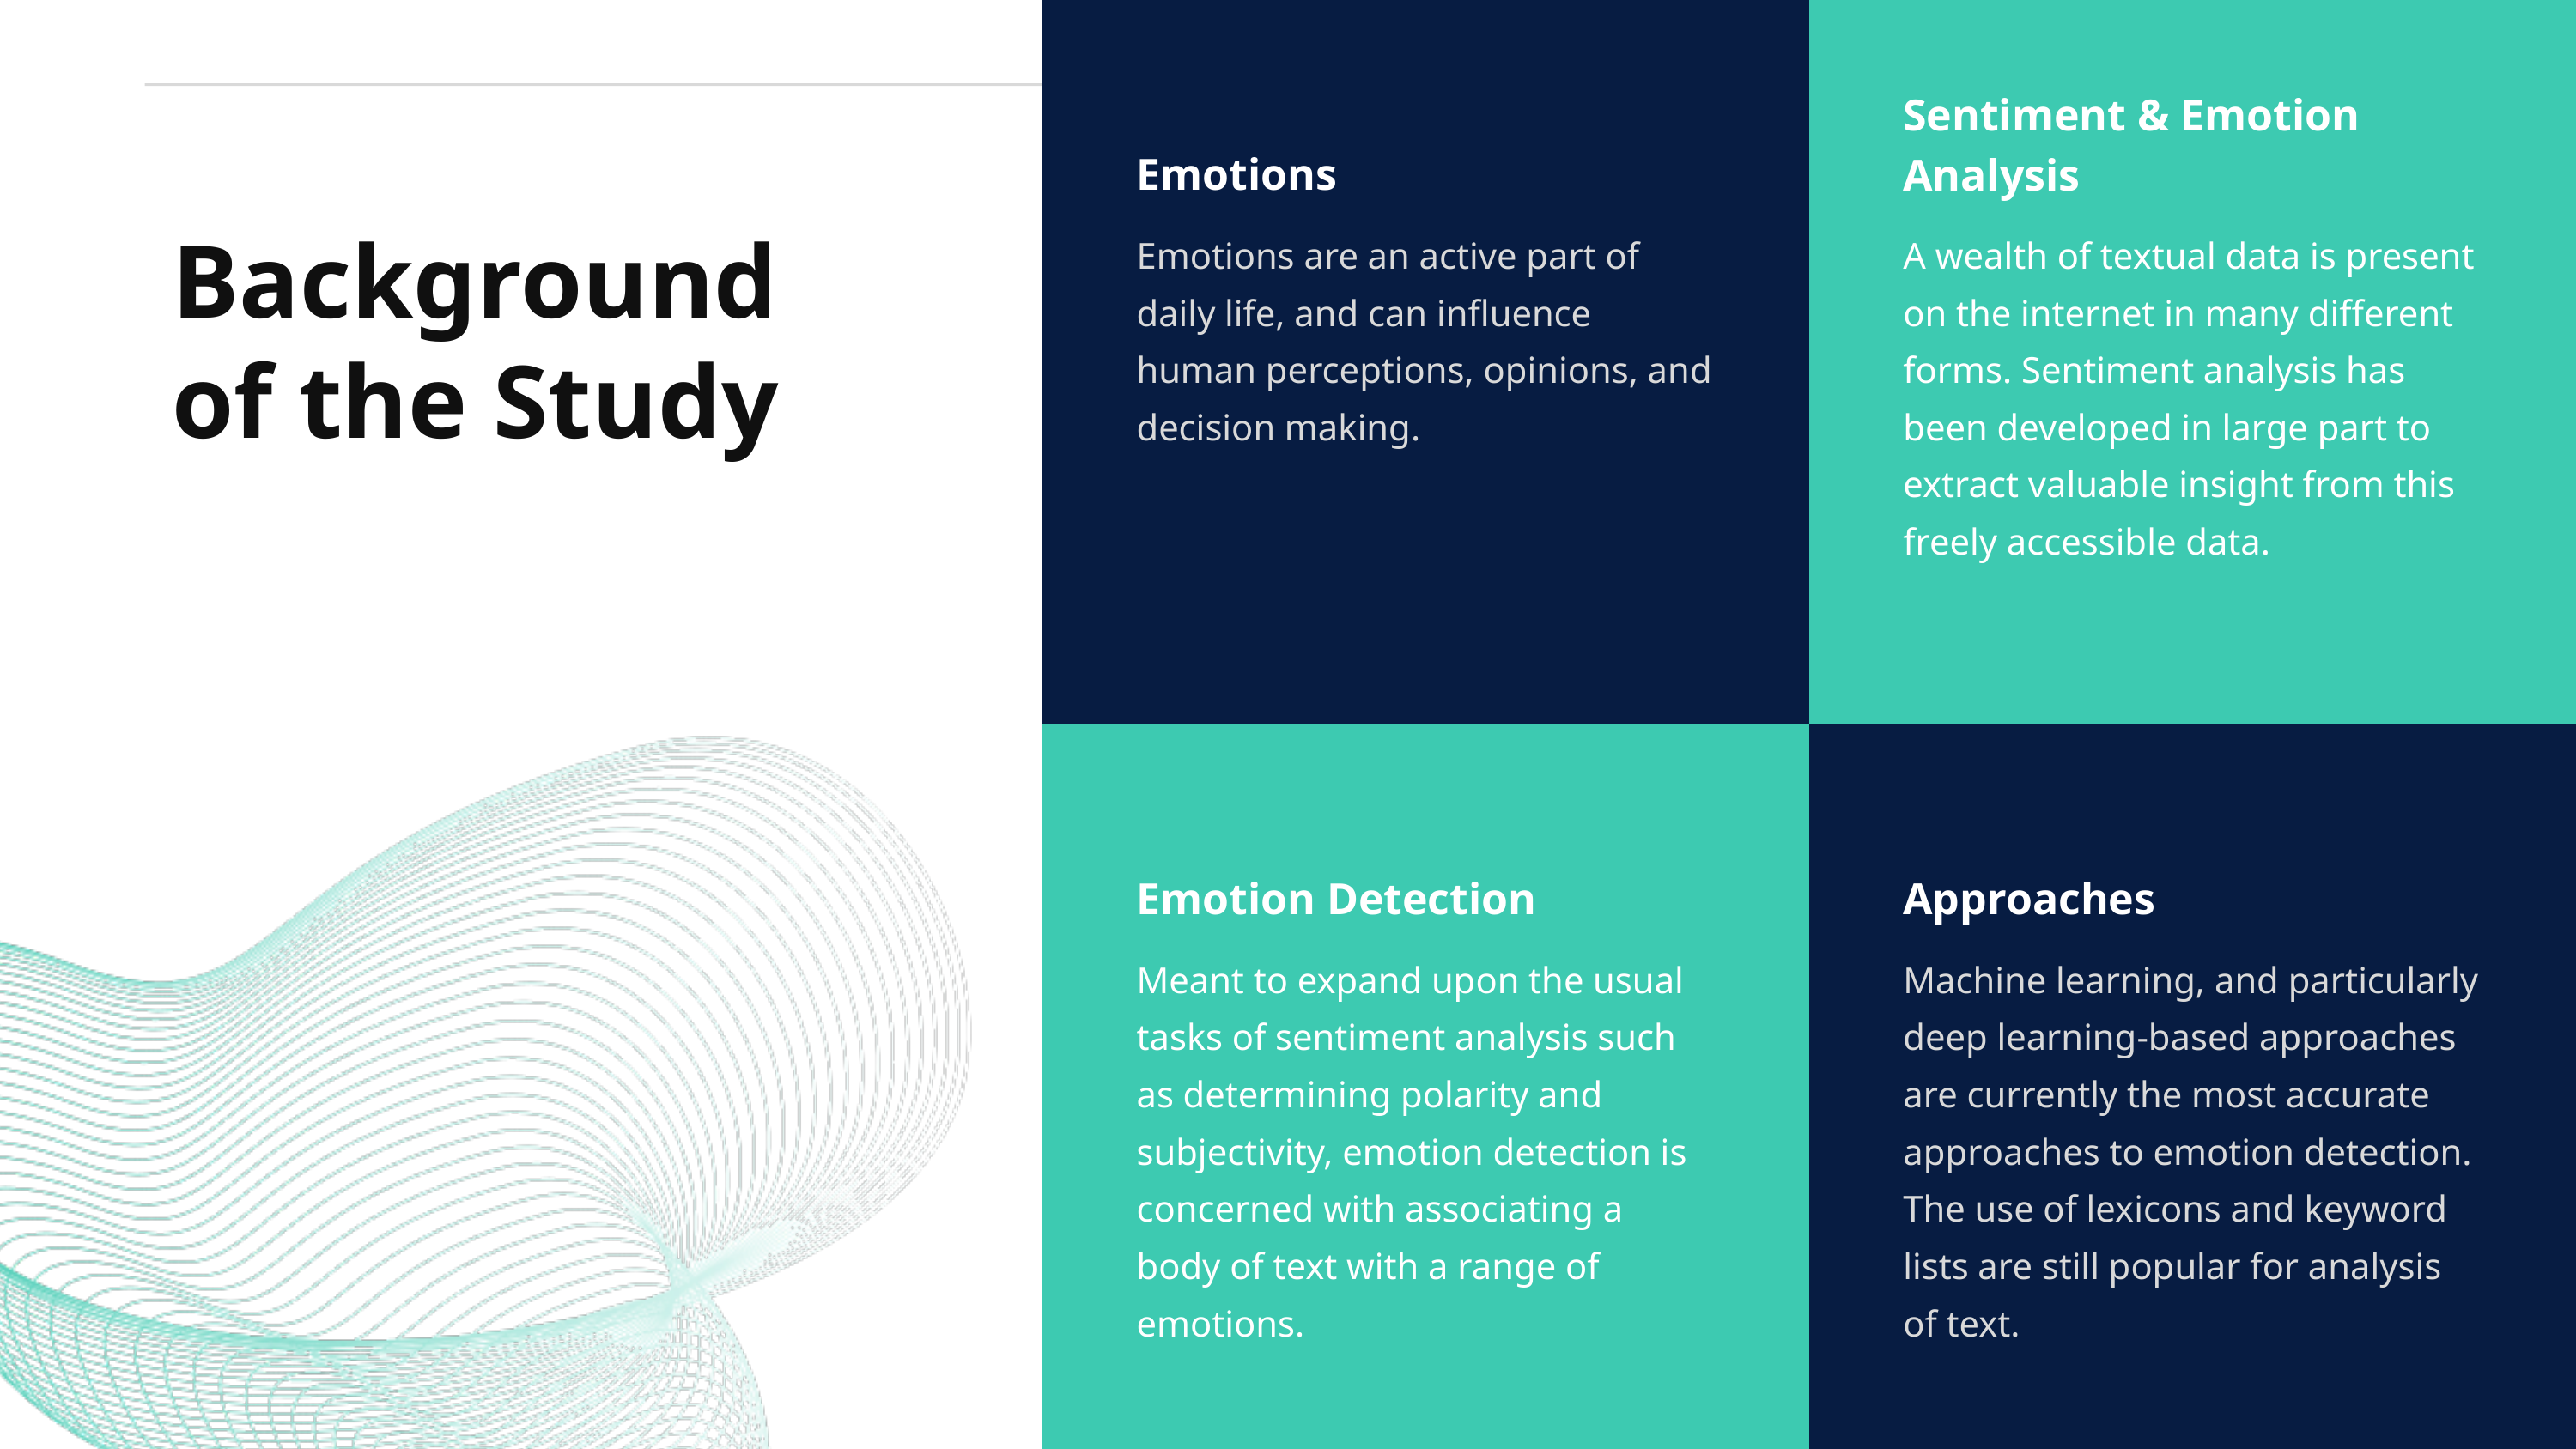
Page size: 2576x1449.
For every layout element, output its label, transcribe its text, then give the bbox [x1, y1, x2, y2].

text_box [1808, 0, 2576, 724]
text_box Background of the Study [172, 217, 855, 458]
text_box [1042, 724, 1807, 1449]
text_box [1808, 724, 2576, 1449]
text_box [1042, 0, 1807, 724]
text_box [0, 735, 976, 1449]
